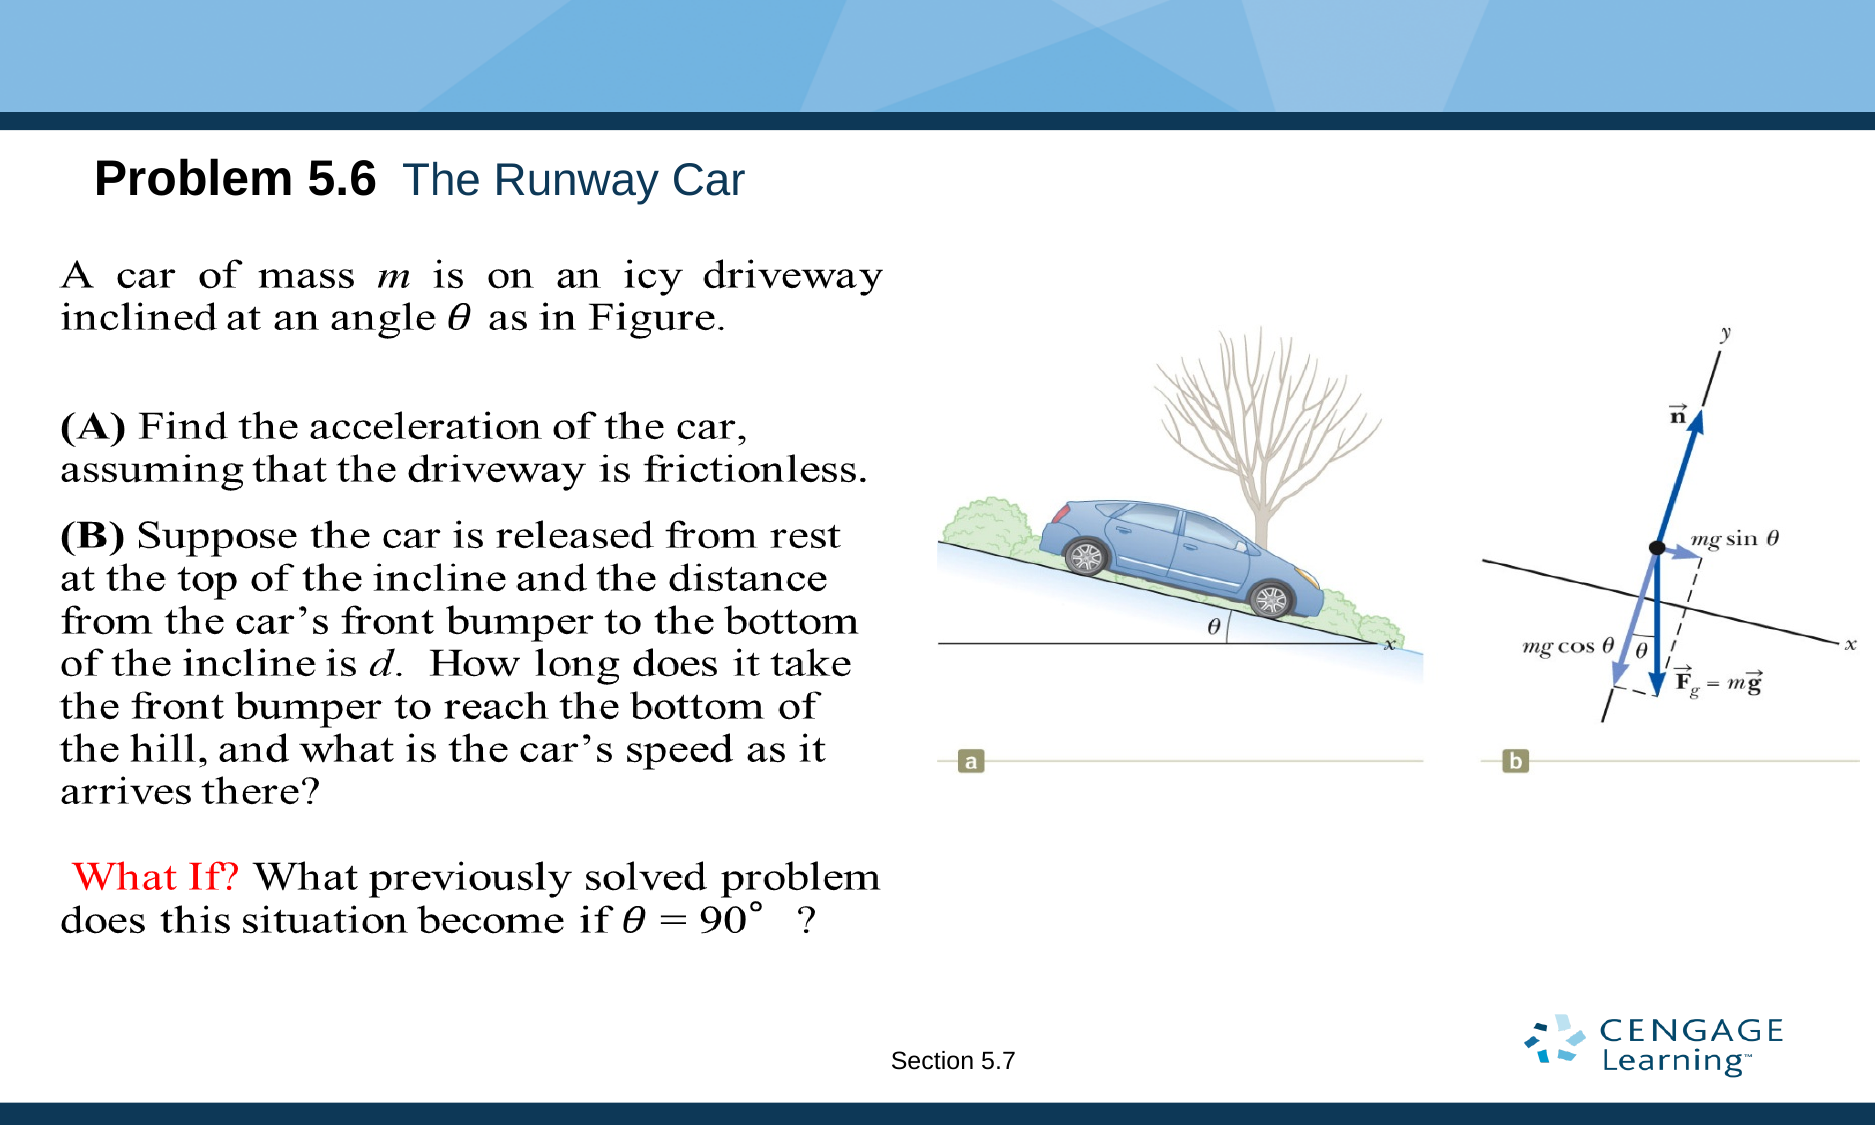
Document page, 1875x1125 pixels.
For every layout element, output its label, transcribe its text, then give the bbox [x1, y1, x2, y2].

picture [0, 0, 1875, 112]
text_box Section 5.7 [734, 1037, 1032, 1083]
title Problem 5.6 The Runway Car [93, 125, 1782, 225]
list [31, 237, 922, 966]
picture [1494, 990, 1812, 1101]
picture [937, 317, 1860, 776]
